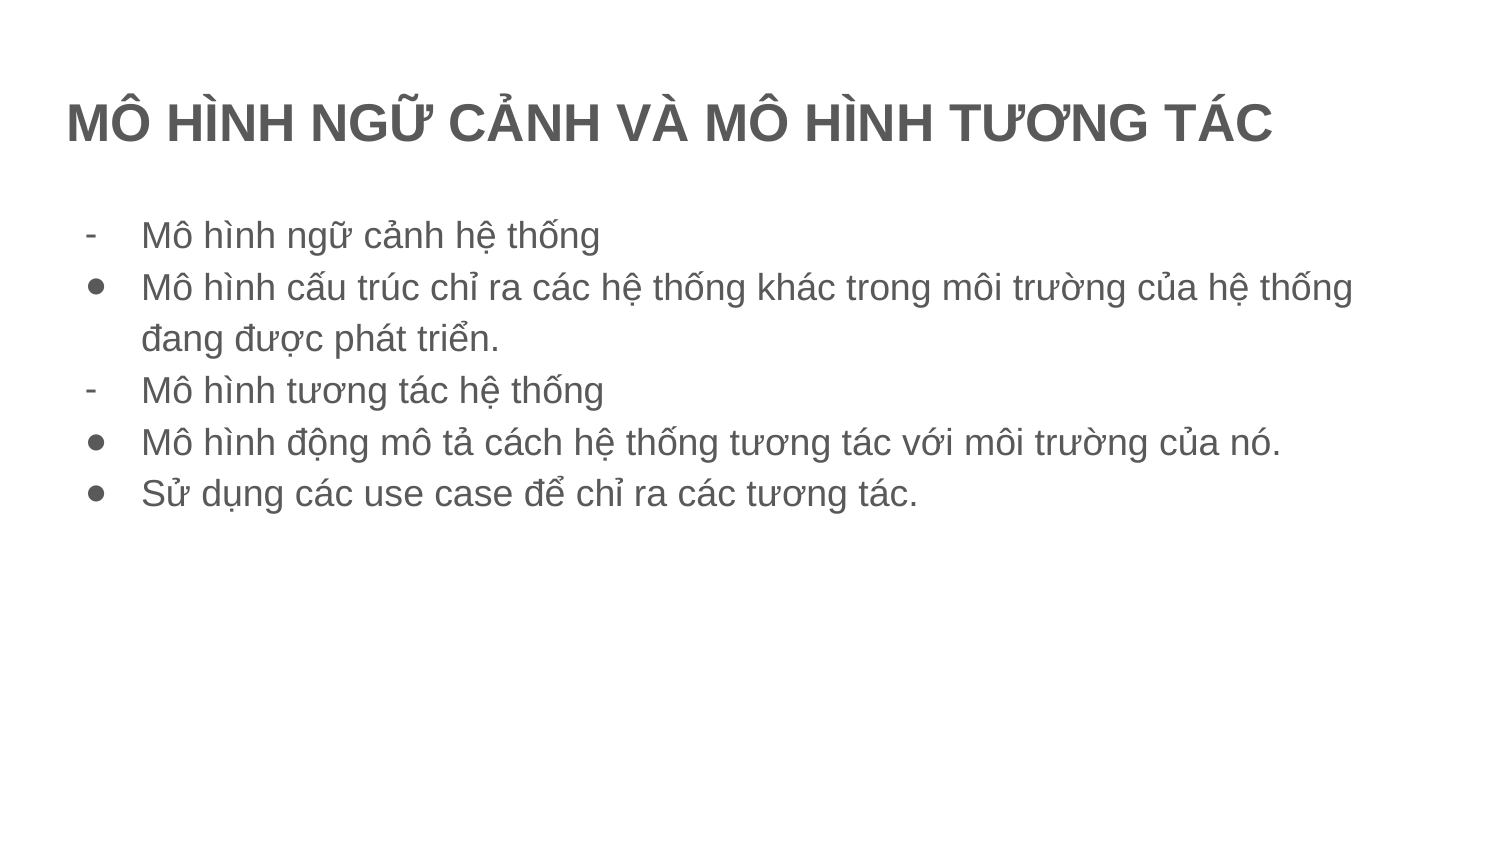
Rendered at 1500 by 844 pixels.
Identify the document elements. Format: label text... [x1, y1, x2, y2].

list Mô hình ngữ cảnh hệ thống Mô hình cấu trúc chỉ ra các hệ thống khác trong môi trường của hệ thống đang được phát triển. Mô hình tương tác hệ thống Mô hình động mô tả cách hệ thống tương tác với môi trường của nó. Sử dụng các use case để chỉ ra các tương tác. [51, 189, 1449, 750]
title MÔ HÌNH NGỮ CẢNH VÀ MÔ HÌNH TƯƠNG TÁC [51, 72, 1449, 167]
